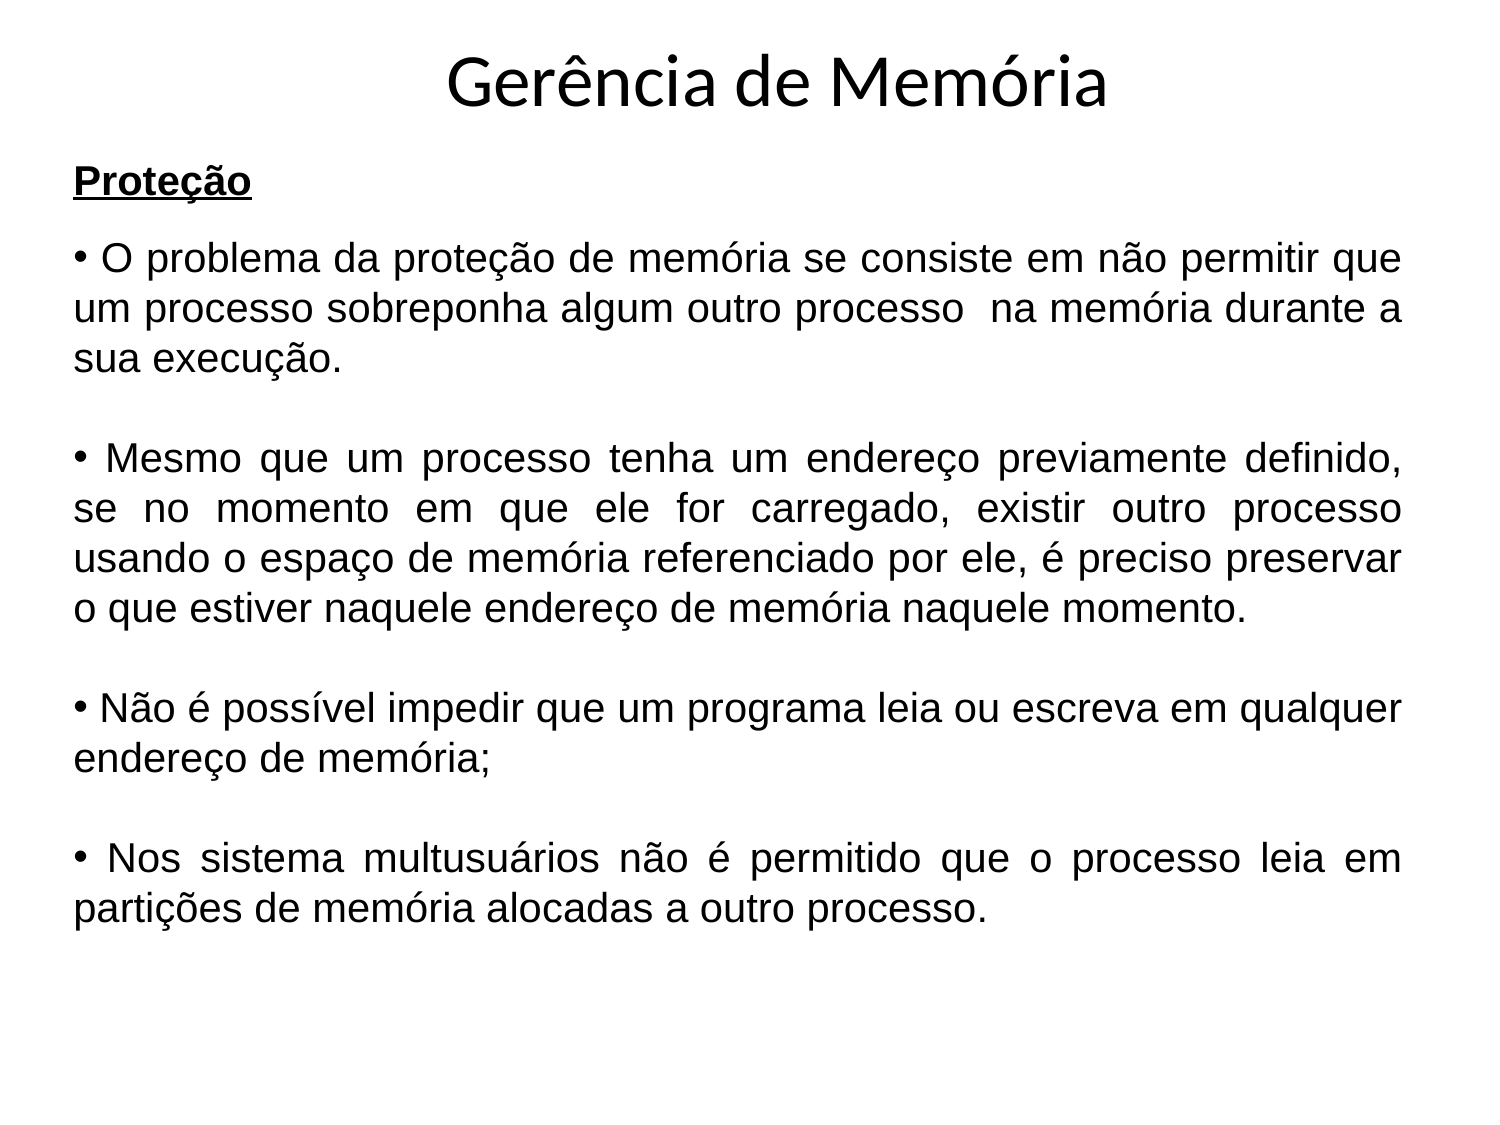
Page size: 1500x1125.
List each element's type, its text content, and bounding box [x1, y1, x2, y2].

text_box Proteção O problema da proteção de memória se consiste em não permitir que um processo sobreponha algum outro processo na memória durante a sua execução. Mesmo que um processo tenha um endereço previamente definido, se no momento em que ele for carregado, existir outro processo usando o espaço de memória referenciado por ele, é preciso preservar o que estiver naquele endereço de memória naquele momento. Não é possível impedir que um programa leia ou escreva em qualquer endereço de memória; Nos sistema multusuários não é permitido que o processo leia em partições de memória alocadas a outro processo. [58, 145, 1418, 939]
title Gerência de Memória [140, 23, 1416, 129]
